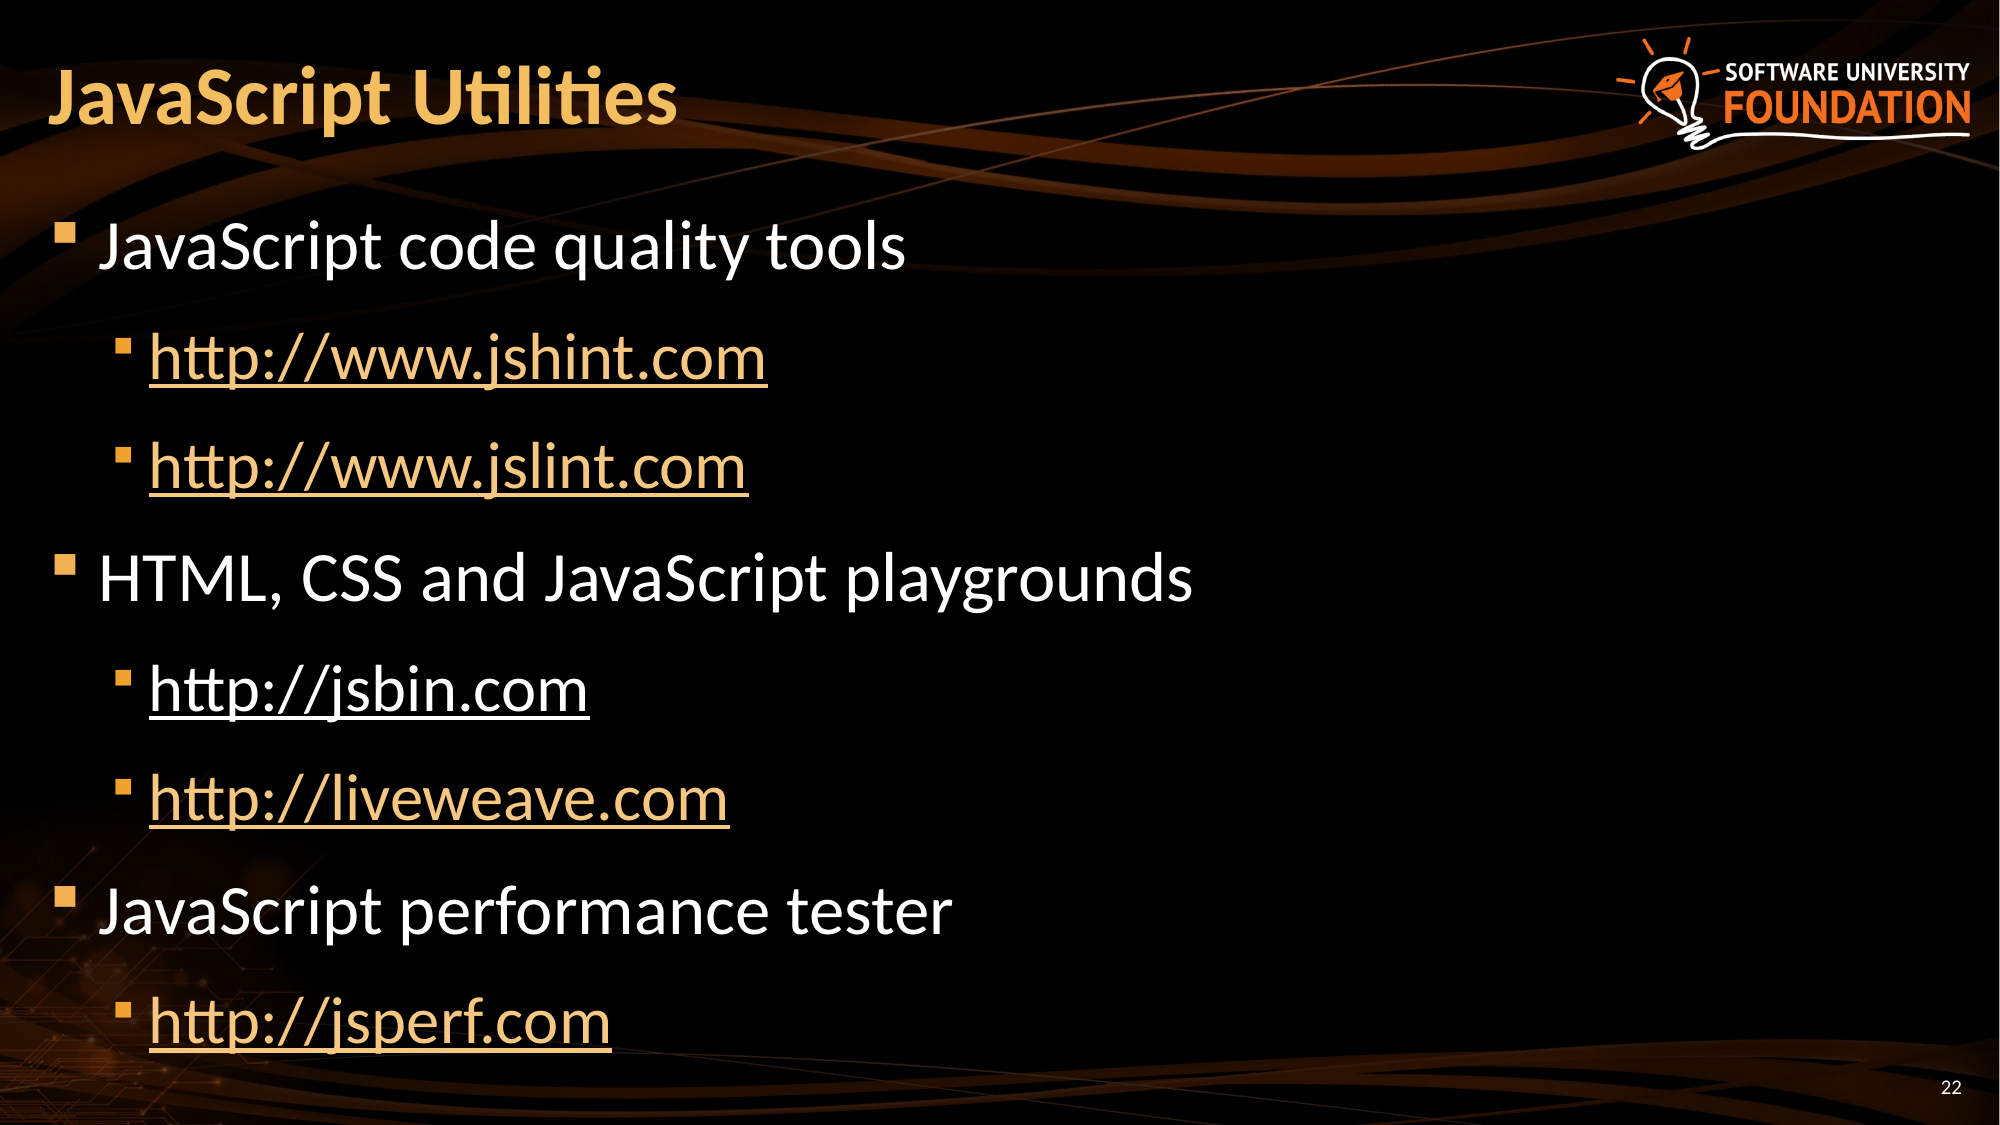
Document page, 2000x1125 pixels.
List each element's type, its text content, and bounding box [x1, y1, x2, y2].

slide_number 22 [1897, 1070, 1968, 1103]
title JavaScript Utilities [30, 6, 1602, 189]
list JavaScript code quality tools http://www.jshint.com http://www.jslint.com HTML, CSS and JavaScript playgrounds http://jsbin.com http://liveweave.com JavaScript performance tester http://jsperf.com [31, 188, 1968, 1103]
picture [0, 0, 2000, 1125]
